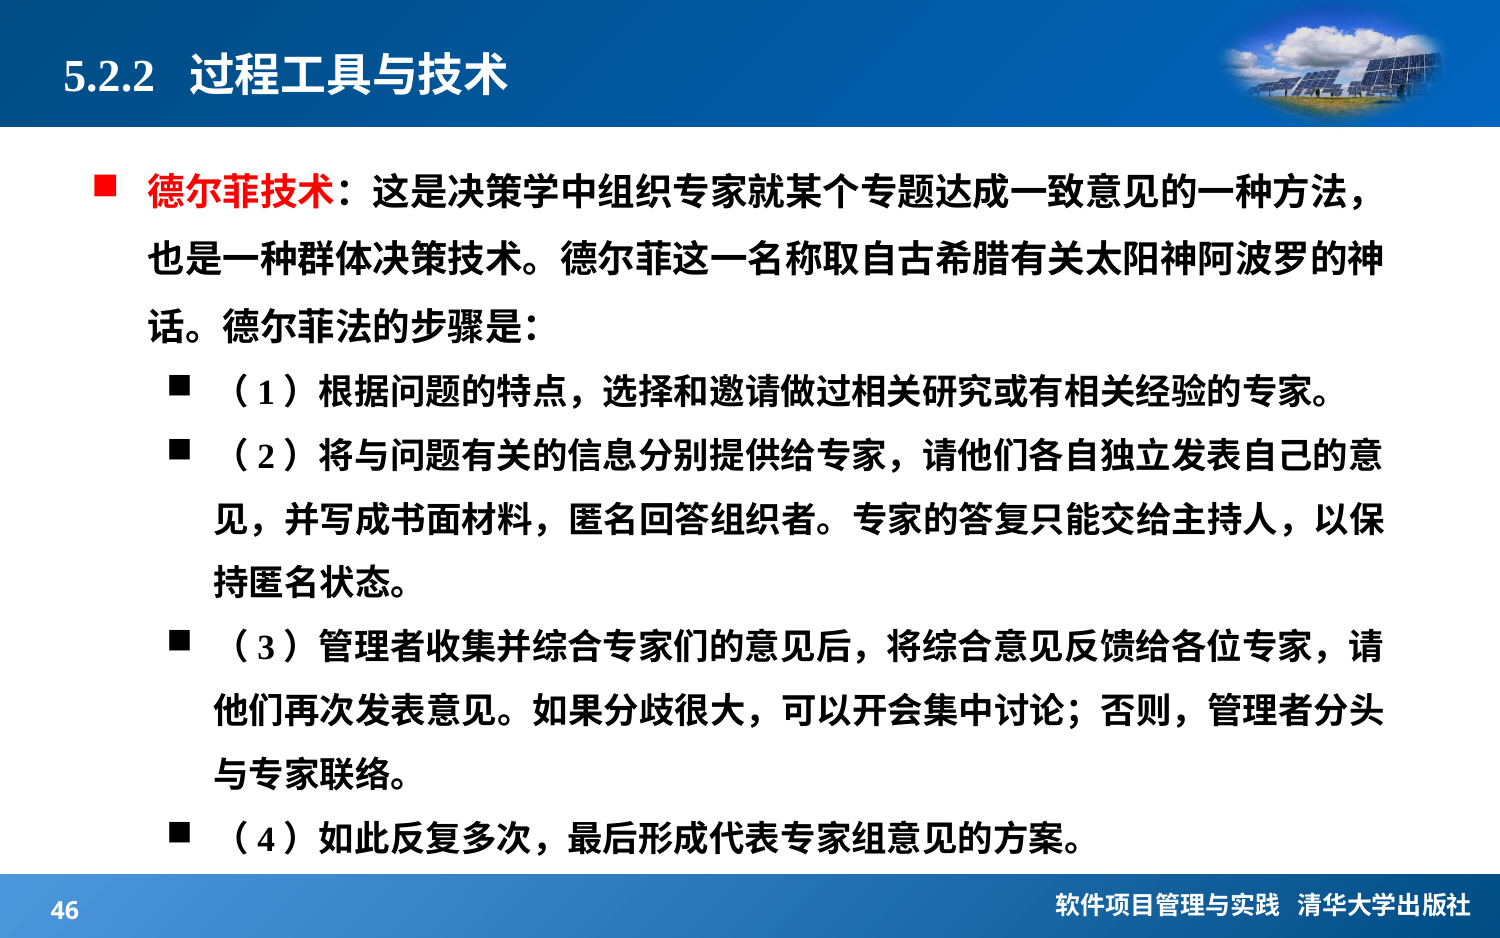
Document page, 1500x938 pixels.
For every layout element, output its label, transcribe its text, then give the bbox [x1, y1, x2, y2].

text_box 德尔菲技术：这是决策学中组织专家就某个专题达成一致意见的一种方法，也是一种群体决策技术。德尔菲这一名称取自古希腊有关太阳神阿波罗的神话。德尔菲法的步骤是： （1）根据问题的特点，选择和邀请做过相关研究或有相关经验的专家。 （2）将与问题有关的信息分别提供给专家，请他们各自独立发表自己的意见，并写成书面材料，匿名回答组织者。专家的答复只能交给主持人，以保持匿名状态。 （3）管理者收集并综合专家们的意见后，将综合意见反馈给各位专家，请他们再次发表意见。如果分歧很大，可以开会集中讨论；否则，管理者分头与专家联络。 （4）如此反复多次，最后形成代表专家组意见的方案。 [76, 137, 1424, 724]
picture [1233, 6, 1433, 113]
title 5.2.2 过程工具与技术 [48, 19, 1005, 127]
